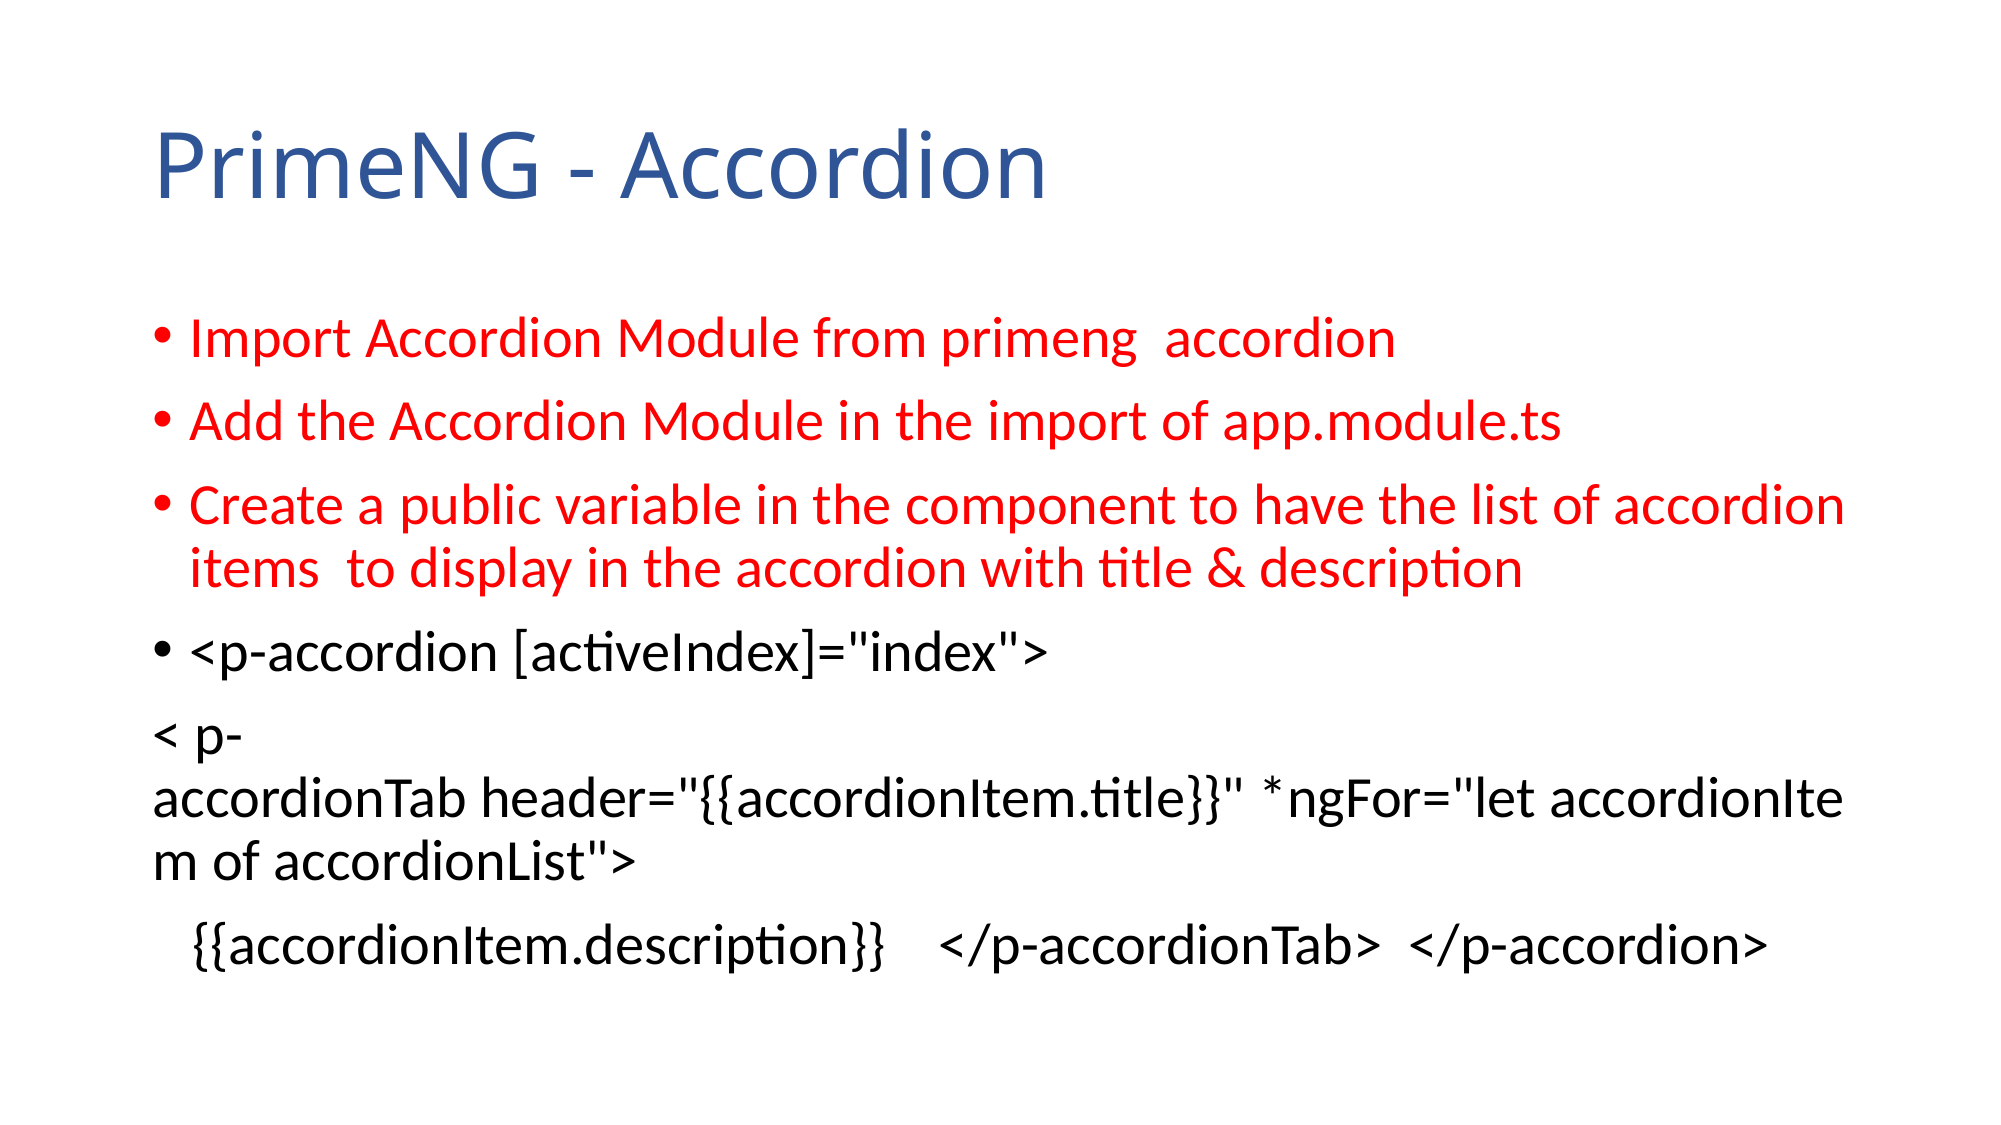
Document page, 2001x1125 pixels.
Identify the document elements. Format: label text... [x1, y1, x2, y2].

title PrimeNG - Accordion [137, 59, 1863, 278]
list Import Accordion Module from primeng accordion Add the Accordion Module in the import of app.module.ts Create a public variable in the component to have the list of accordion items to display in the accordion with title & description <p-accordion [activeIndex]="index"> < p-accordionTab header="{{accordionItem.title}}" *ngFor="let accordionItem of accordionList"> {{accordionItem.description}} </p-accordionTab> </p-accordion> [137, 299, 1863, 1014]
